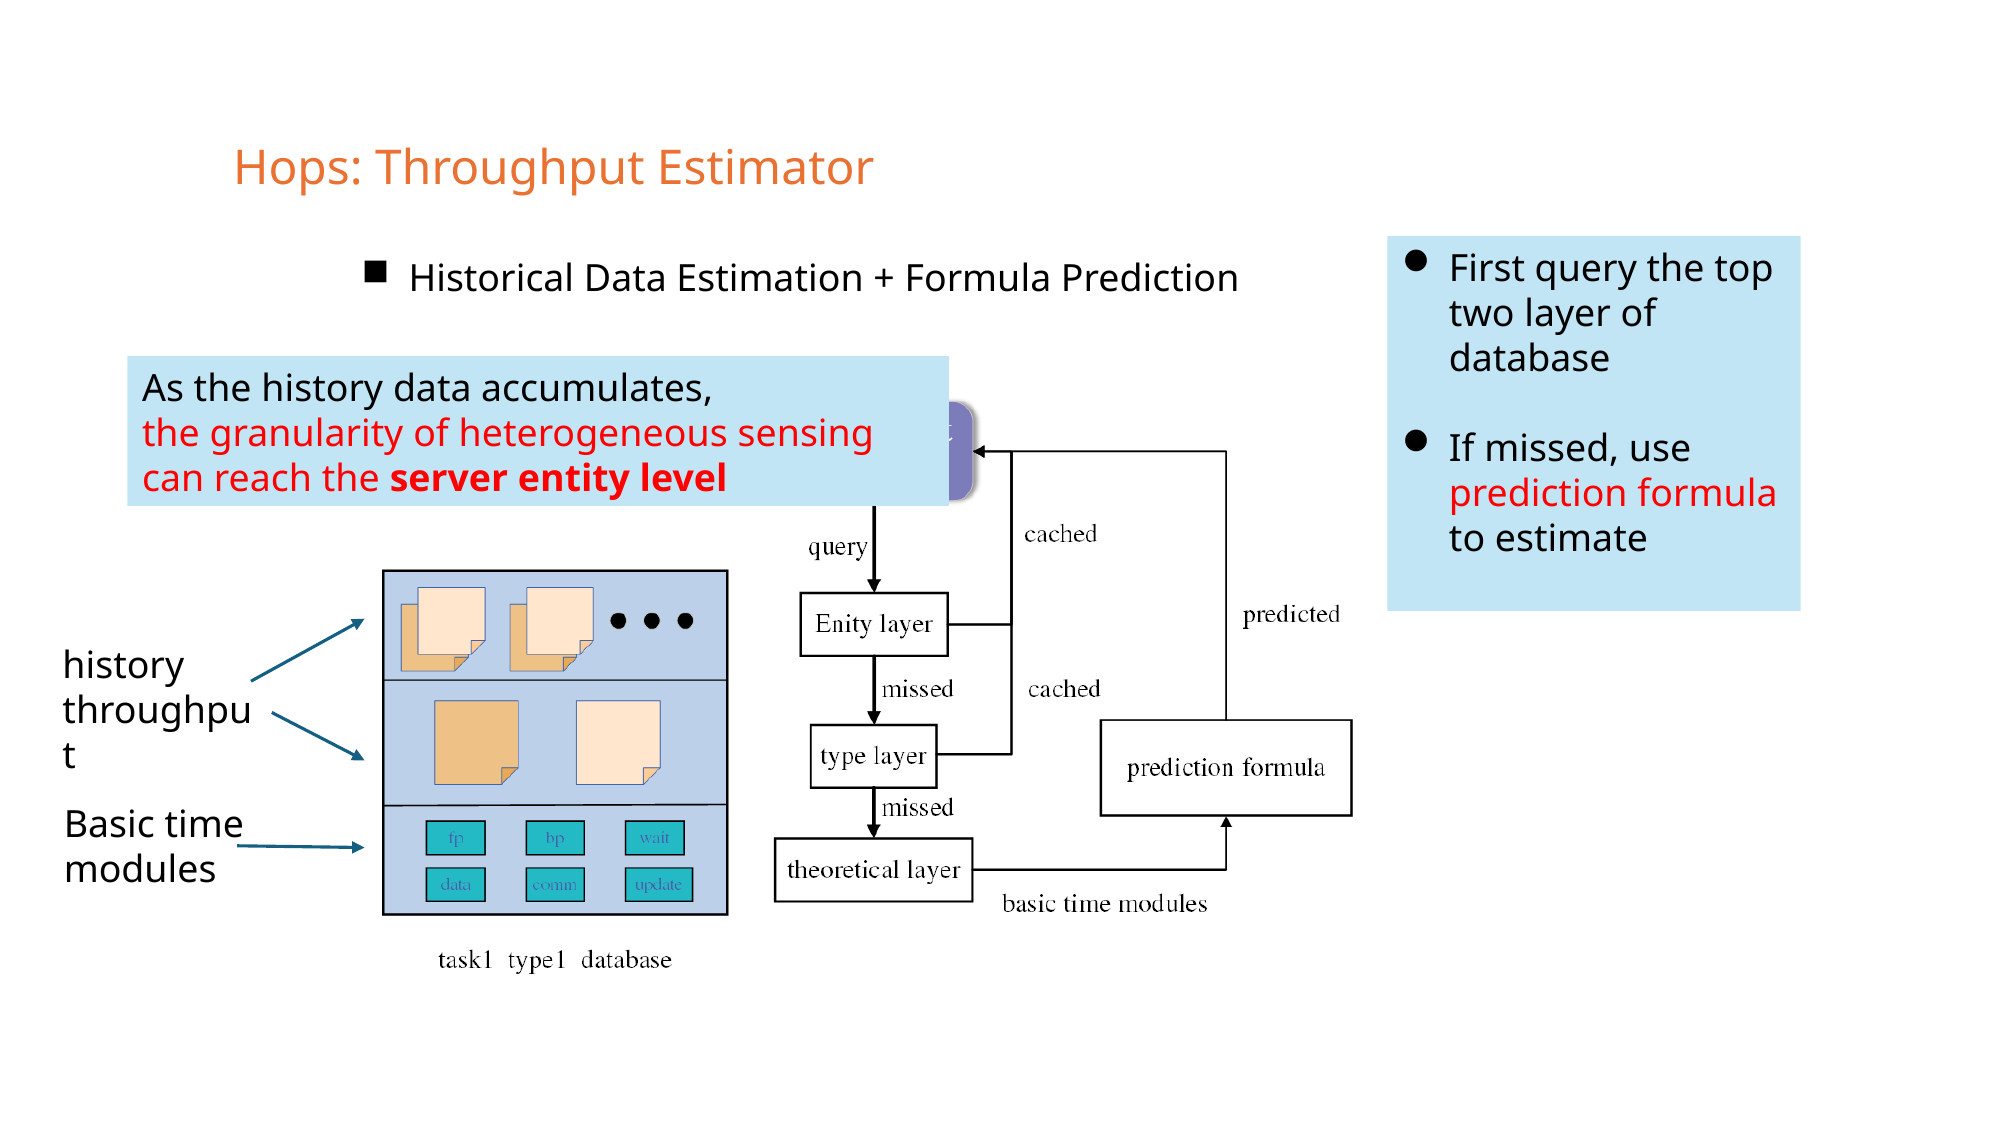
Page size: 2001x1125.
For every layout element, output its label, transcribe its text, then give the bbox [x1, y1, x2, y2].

text_box As the history data accumulates, the granularity of heterogeneous sensing can reach the server entity level [127, 356, 949, 506]
text_box history throughput [47, 633, 272, 783]
text_box Historical Data Estimation + Formula Prediction [271, 246, 1791, 1038]
text_box Basic time modules [49, 792, 273, 898]
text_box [250, 618, 366, 682]
subtitle Hops: Throughput Estimator [218, 135, 1833, 224]
text_box First query the top two layer of database If missed, use prediction formula to estimate [1387, 236, 1801, 611]
picture [381, 392, 1356, 990]
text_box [271, 711, 366, 761]
